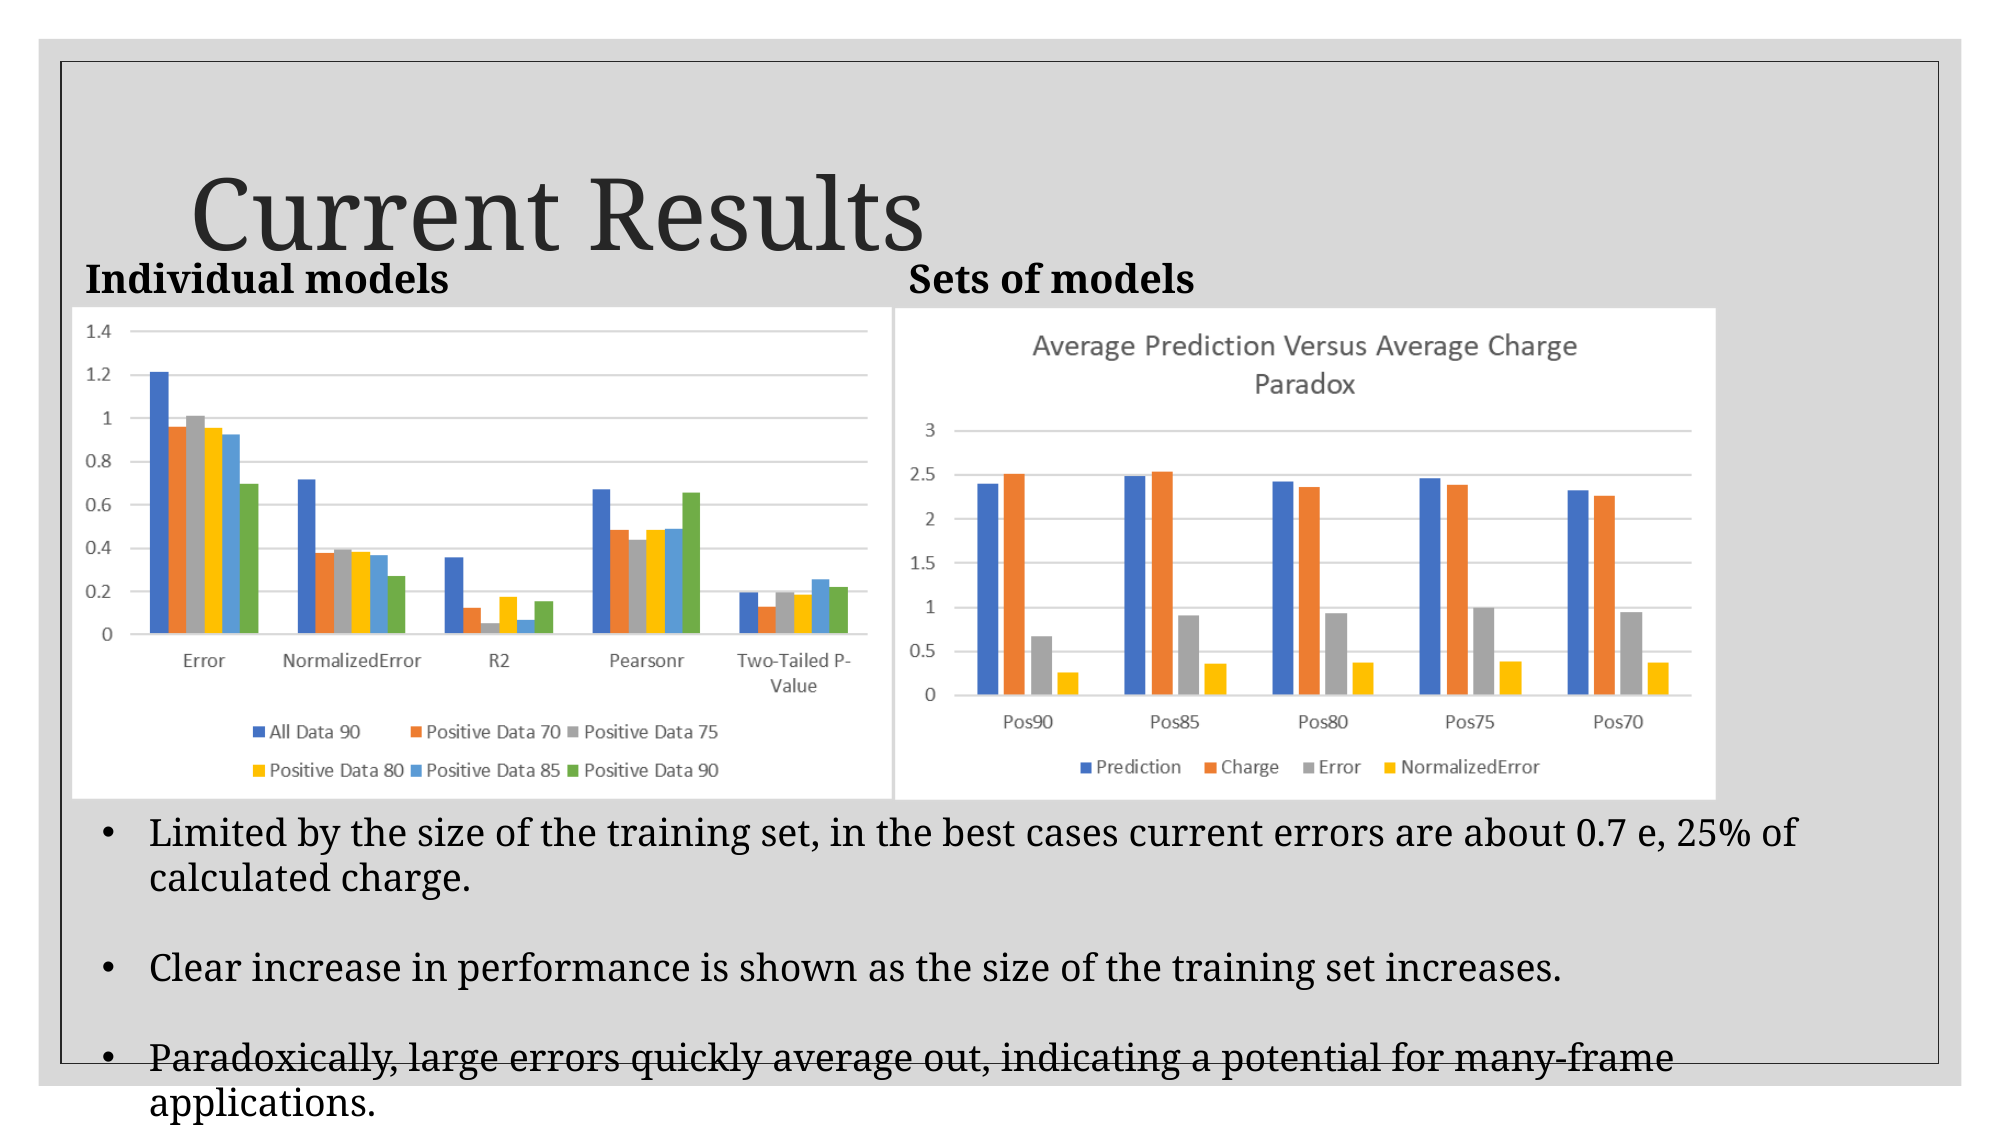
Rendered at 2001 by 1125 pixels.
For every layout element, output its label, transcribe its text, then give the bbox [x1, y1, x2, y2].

title Current Results [174, 105, 1825, 331]
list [899, 306, 1718, 802]
picture [70, 305, 894, 801]
text_box Limited by the size of the training set, in the best cases current errors are about 0.7 e, 25% of calculated charge. Clear increase in performance is shown as the size of the training set increases. Paradoxically, large errors quickly average out, indicating a potential for many-frame applications. [87, 801, 1907, 1125]
list Sets of models [893, 225, 1659, 302]
list Individual models [70, 225, 836, 301]
